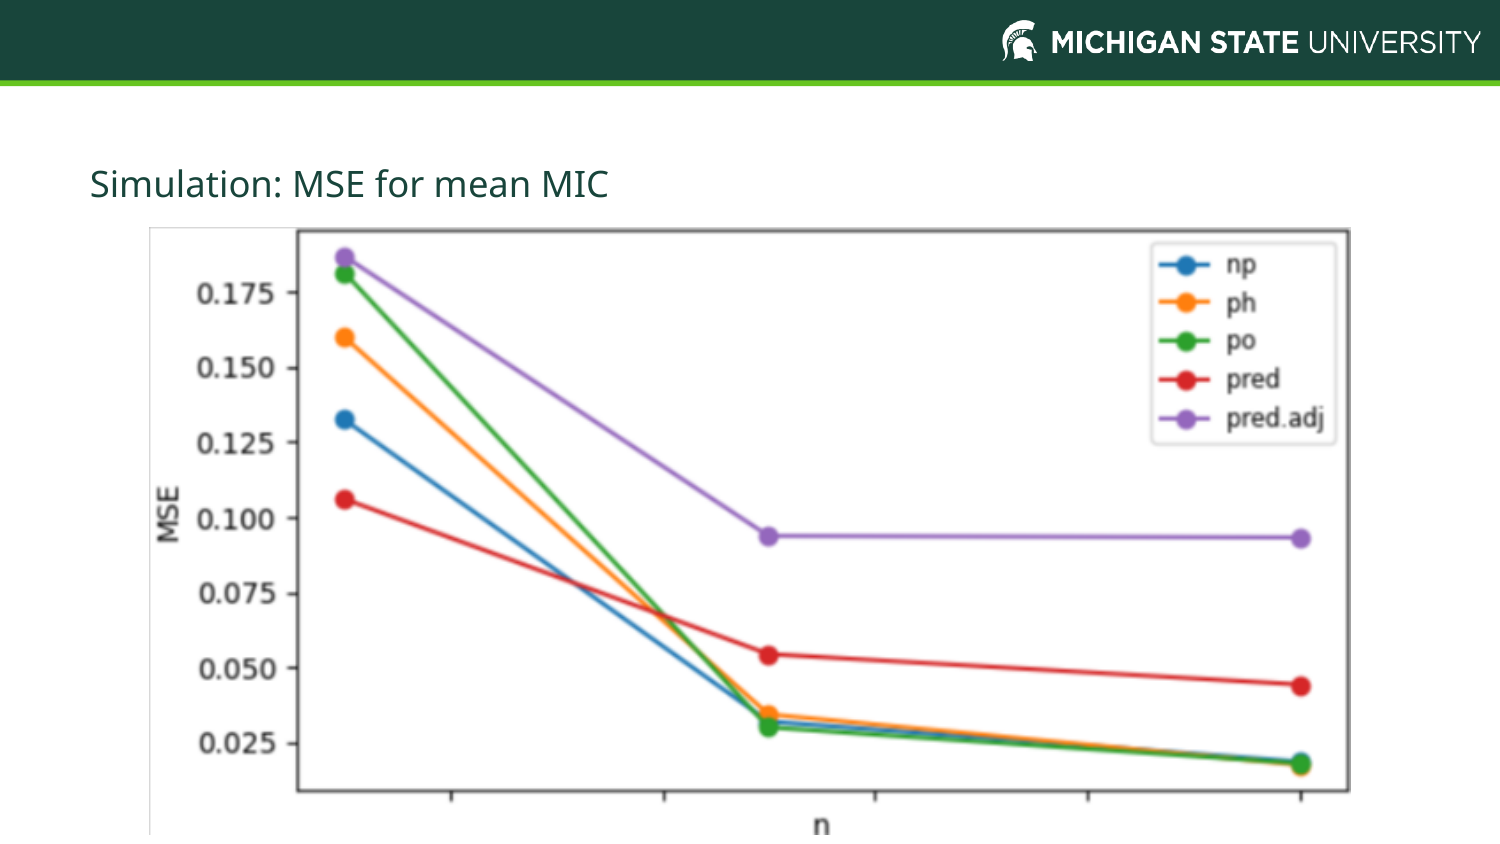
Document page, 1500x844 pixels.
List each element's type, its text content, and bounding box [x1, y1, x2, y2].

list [149, 227, 1351, 835]
title Simulation: MSE for mean MIC [75, 153, 1425, 213]
